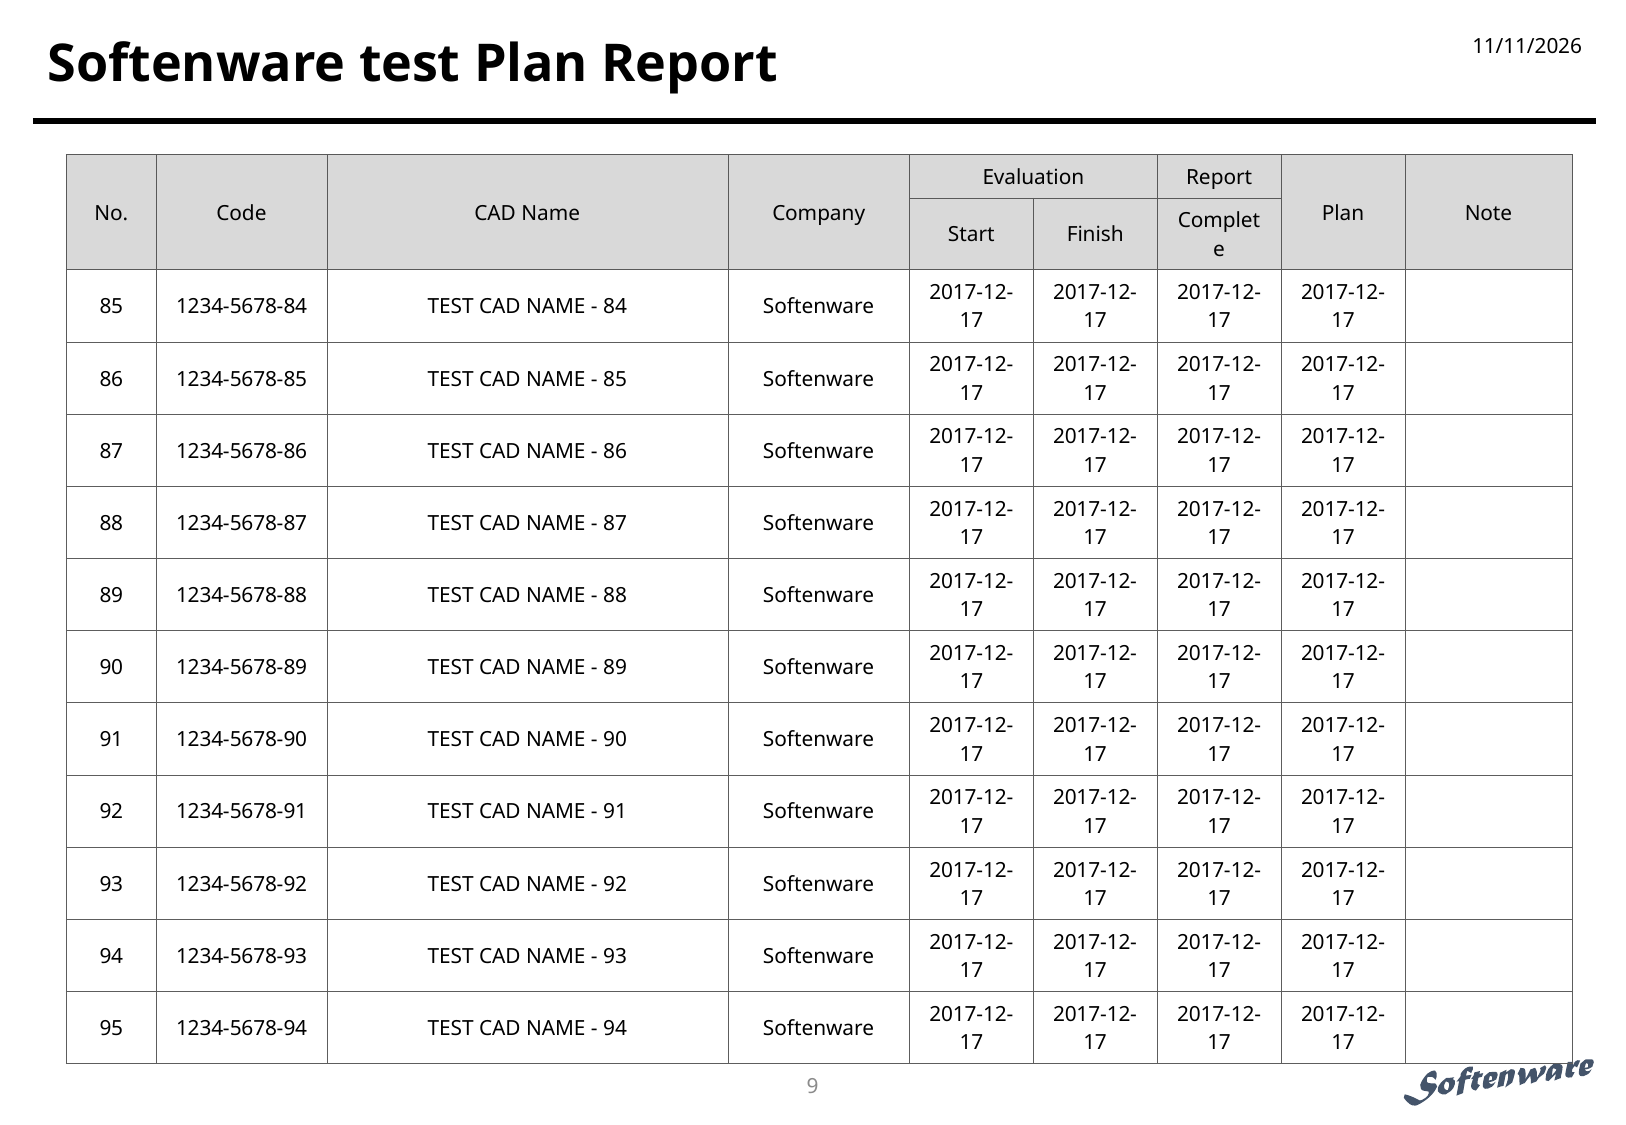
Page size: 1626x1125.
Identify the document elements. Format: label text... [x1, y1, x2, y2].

table_cell 2017-12-17 [1158, 559, 1281, 630]
table_cell 93 [67, 848, 156, 919]
table_cell 2017-12-17 [1034, 631, 1157, 702]
table_cell 2017-12-17 [910, 559, 1033, 630]
table_header No. [67, 155, 156, 269]
table_cell TEST CAD NAME - 88 [328, 559, 728, 630]
table_cell Softenware [729, 776, 909, 847]
table_cell Finish [1034, 199, 1157, 269]
table_cell TEST CAD NAME - 89 [328, 631, 728, 702]
title Softenware test Plan Report [33, 28, 1101, 101]
table_cell Softenware [729, 343, 909, 414]
table_cell 2017-12-17 [1034, 920, 1157, 991]
table_cell Softenware [729, 415, 909, 486]
table_cell 2017-12-17 [1158, 631, 1281, 702]
table_cell 2017-12-17 [910, 703, 1033, 775]
table_cell 1234-5678-84 [157, 270, 327, 342]
table_cell 2017-12-17 [1034, 776, 1157, 847]
table_cell 2017-12-17 [910, 343, 1033, 414]
slide_number 2 [784, 1066, 841, 1107]
table_cell 1234-5678-89 [157, 631, 327, 702]
table_cell 2017-12-17 [1158, 848, 1281, 919]
table_cell 85 [67, 270, 156, 342]
table_cell [1406, 415, 1572, 486]
table_cell 2017-12-17 [1034, 848, 1157, 919]
table_cell Complete [1158, 199, 1281, 269]
table_cell 91 [67, 703, 156, 775]
table_header Plan [1282, 155, 1405, 269]
table_cell 2017-12-17 [1158, 270, 1281, 342]
table_cell 2017-12-17 [1034, 487, 1157, 558]
table_cell Softenware [729, 559, 909, 630]
table_cell 90 [67, 631, 156, 702]
table_cell 2017-12-17 [1034, 270, 1157, 342]
table_cell 2017-12-17 [1282, 848, 1405, 919]
table_cell [1406, 703, 1572, 775]
table_header Report [1158, 155, 1281, 198]
table_cell [1406, 920, 1572, 991]
table_cell 1234-5678-90 [157, 703, 327, 775]
table_cell 2017-12-17 [1034, 343, 1157, 414]
table_cell 87 [67, 415, 156, 486]
table_header CAD Name [328, 155, 728, 269]
table_cell 2017-12-17 [1282, 703, 1405, 775]
table_cell 1234-5678-85 [157, 343, 327, 414]
table_cell 2017-12-17 [1158, 703, 1281, 775]
table_cell [1406, 992, 1572, 1063]
table_header Note [1406, 155, 1572, 269]
table_cell 2017-12-17 [910, 487, 1033, 558]
table_cell 2017-12-17 [1034, 415, 1157, 486]
table_cell TEST CAD NAME - 93 [328, 920, 728, 991]
table_cell TEST CAD NAME - 91 [328, 776, 728, 847]
table_cell Softenware [729, 270, 909, 342]
table_cell 1234-5678-91 [157, 776, 327, 847]
table_header Evaluation [910, 155, 1157, 198]
table_cell 1234-5678-94 [157, 992, 327, 1063]
table_cell TEST CAD NAME - 92 [328, 848, 728, 919]
table_cell [1406, 487, 1572, 558]
table_cell 2017-12-17 [1034, 703, 1157, 775]
table_cell [1406, 343, 1572, 414]
table_cell TEST CAD NAME - 90 [328, 703, 728, 775]
table_cell TEST CAD NAME - 84 [328, 270, 728, 342]
table_cell 2017-12-17 [1282, 343, 1405, 414]
table_cell 2017-12-17 [910, 920, 1033, 991]
table_cell 1234-5678-87 [157, 487, 327, 558]
table_cell 1234-5678-93 [157, 920, 327, 991]
table_cell 94 [67, 920, 156, 991]
table_cell 86 [67, 343, 156, 414]
table_cell 2017-12-17 [1158, 343, 1281, 414]
table_cell [1406, 270, 1572, 342]
table_cell Softenware [729, 703, 909, 775]
table_cell 2017-12-17 [1282, 415, 1405, 486]
table_cell TEST CAD NAME - 86 [328, 415, 728, 486]
table_cell Start [910, 199, 1033, 269]
table_cell 2017-12-17 [1282, 559, 1405, 630]
table_cell 1234-5678-88 [157, 559, 327, 630]
table_cell 2017-12-17 [910, 848, 1033, 919]
table_cell 1234-5678-92 [157, 848, 327, 919]
table_cell TEST CAD NAME - 87 [328, 487, 728, 558]
table_cell [1406, 776, 1572, 847]
table_cell 2017-12-17 [910, 992, 1033, 1063]
table_cell 2017-12-17 [1158, 776, 1281, 847]
table_cell 1234-5678-86 [157, 415, 327, 486]
table_cell 2017-12-17 [1282, 920, 1405, 991]
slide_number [1434, 25, 1597, 66]
table_cell Softenware [729, 920, 909, 991]
table_cell 2017-12-17 [910, 776, 1033, 847]
table_cell 2017-12-17 [1158, 415, 1281, 486]
table_cell 95 [67, 992, 156, 1063]
table_cell 2017-12-17 [910, 270, 1033, 342]
table_cell 2017-12-17 [1282, 992, 1405, 1063]
table_cell 2017-12-17 [1158, 920, 1281, 991]
table_cell 2017-12-17 [1034, 559, 1157, 630]
table_cell [1406, 848, 1572, 919]
table_cell 2017-12-17 [910, 631, 1033, 702]
table_cell Softenware [729, 992, 909, 1063]
table_header Code [157, 155, 327, 269]
table_cell [1406, 559, 1572, 630]
table_cell 2017-12-17 [1158, 992, 1281, 1063]
table_cell 2017-12-17 [1282, 270, 1405, 342]
table_cell 89 [67, 559, 156, 630]
table_cell 2017-12-17 [1282, 631, 1405, 702]
table_cell TEST CAD NAME - 94 [328, 992, 728, 1063]
table_cell 2017-12-17 [910, 415, 1033, 486]
table_cell 2017-12-17 [1282, 487, 1405, 558]
table_cell Softenware [729, 487, 909, 558]
table_cell 2017-12-17 [1282, 776, 1405, 847]
table_cell 2017-12-17 [1158, 487, 1281, 558]
table_cell 92 [67, 776, 156, 847]
table_header Company [729, 155, 909, 269]
table_cell [1406, 631, 1572, 702]
table_cell 2017-12-17 [1034, 992, 1157, 1063]
table_cell 88 [67, 487, 156, 558]
table_cell Softenware [729, 848, 909, 919]
table_cell TEST CAD NAME - 85 [328, 343, 728, 414]
table_cell Softenware [729, 631, 909, 702]
